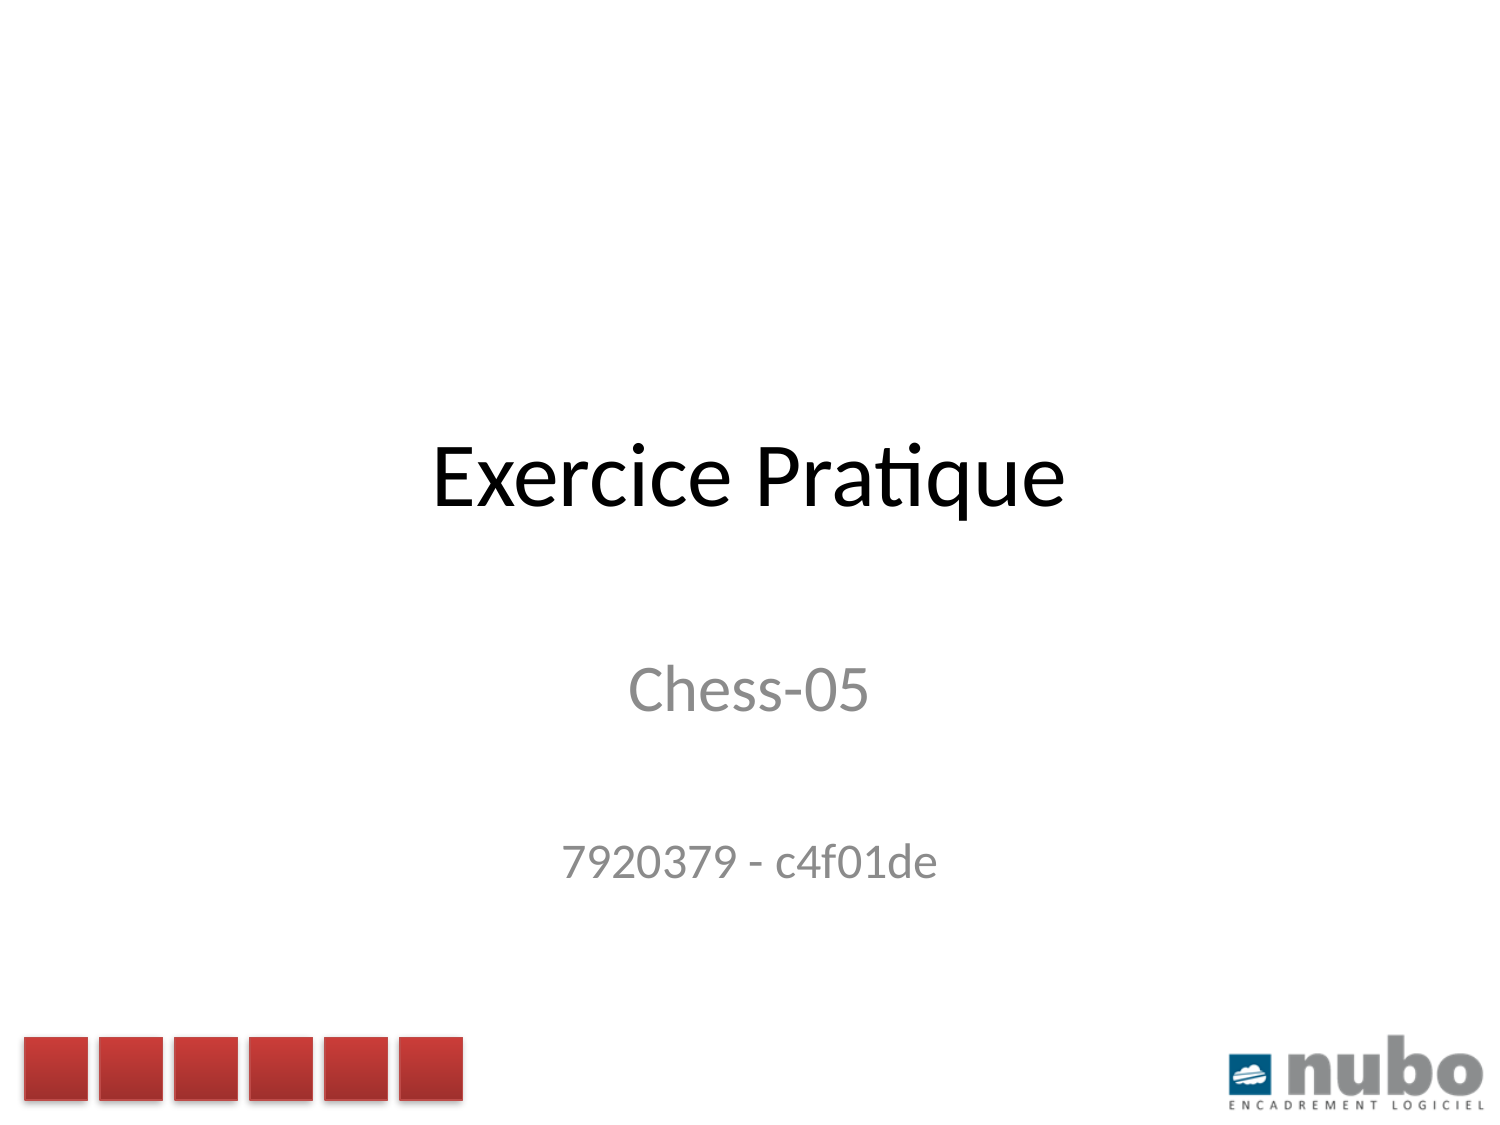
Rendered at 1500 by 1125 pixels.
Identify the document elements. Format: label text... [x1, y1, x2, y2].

text_box [249, 1037, 313, 1101]
text_box [174, 1037, 238, 1101]
text_box [324, 1037, 388, 1101]
text_box [24, 1037, 88, 1101]
text_box [399, 1037, 463, 1101]
title Exercice Pratique [112, 349, 1388, 591]
subtitle Chess-05 7920379 - c4f01de [225, 637, 1275, 925]
text_box [99, 1037, 163, 1101]
picture [1226, 1032, 1488, 1113]
